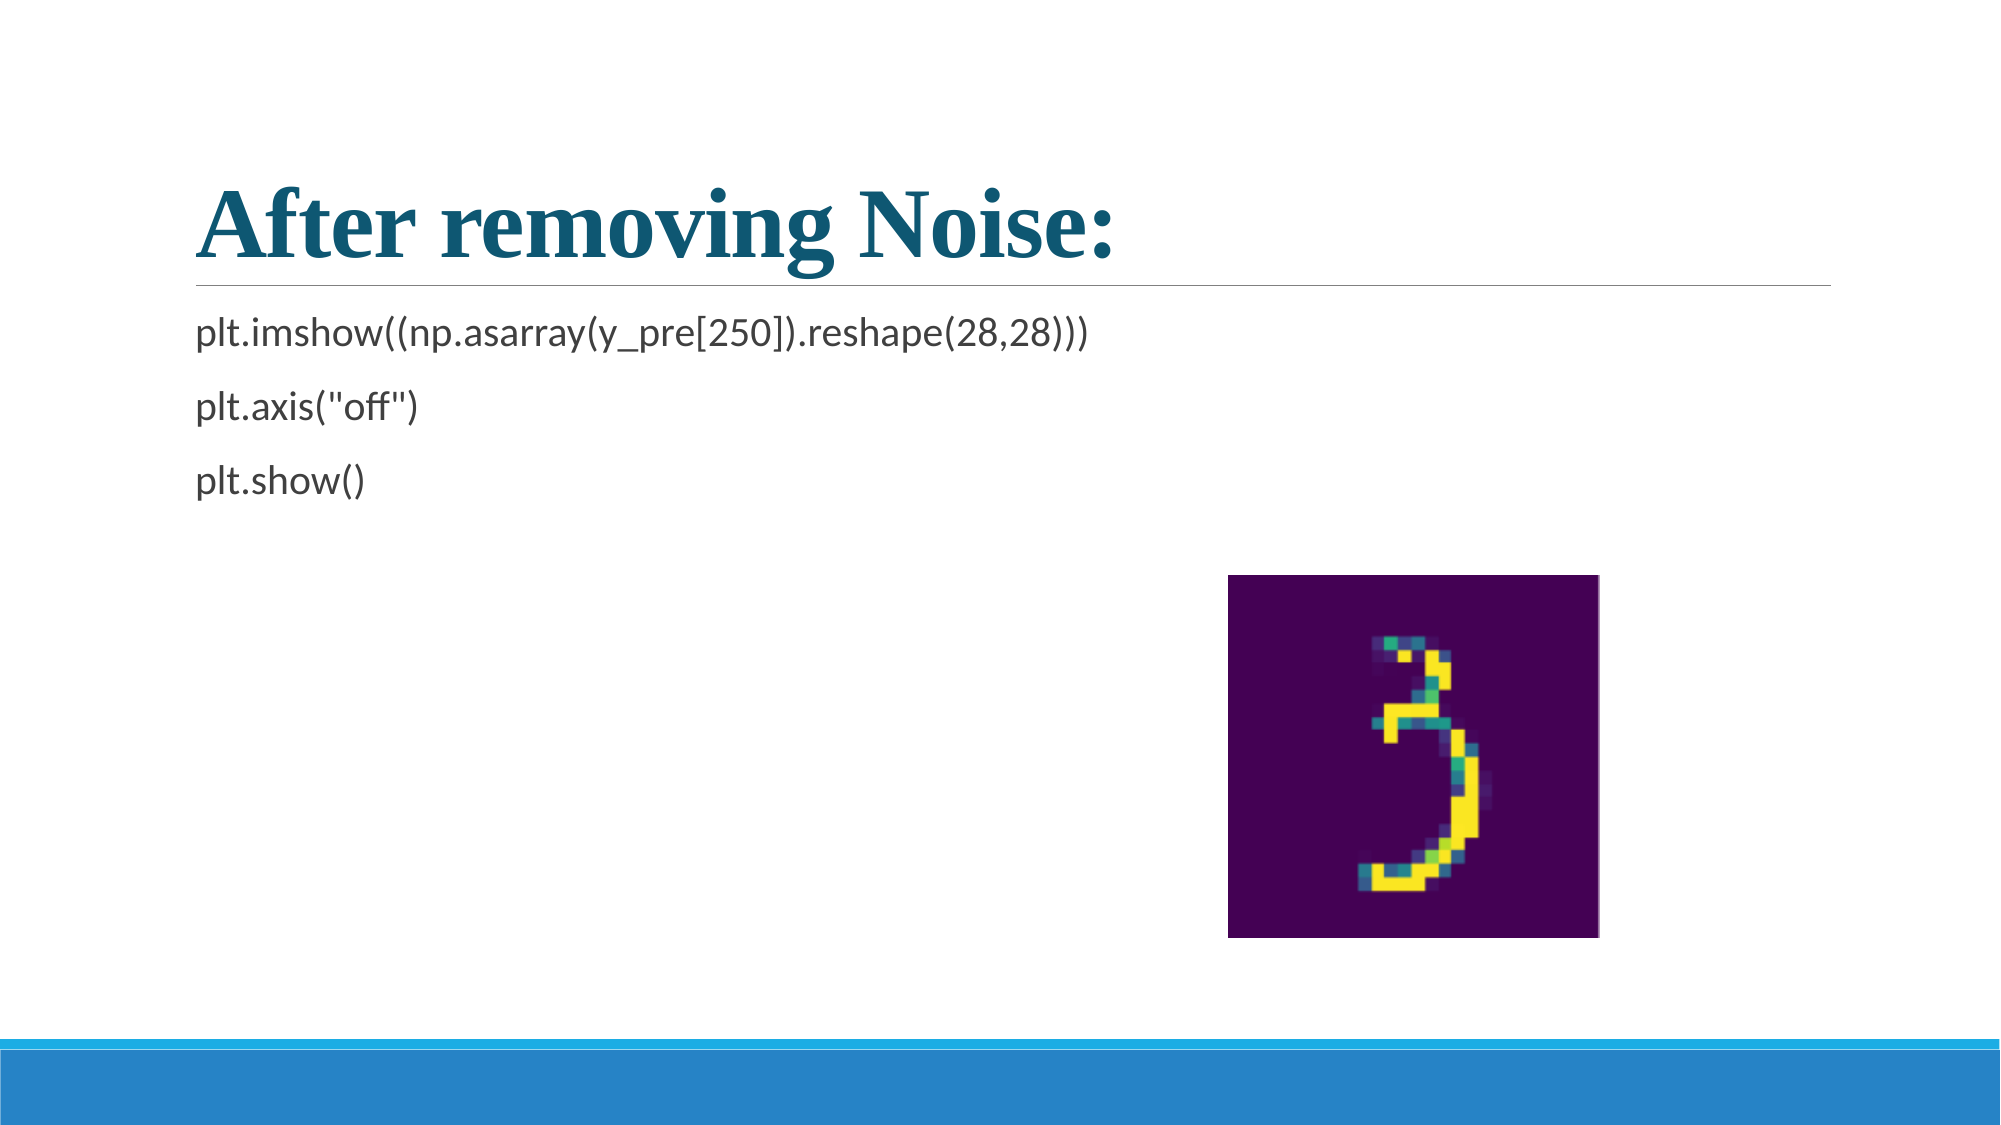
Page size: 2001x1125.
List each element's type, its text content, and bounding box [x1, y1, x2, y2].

list plt.imshow((np.asarray(y_pre[250]).reshape(28,28))) plt.axis("off") plt.show() [180, 302, 1830, 963]
picture [1227, 575, 1601, 939]
title After removing Noise: [180, 47, 1830, 285]
